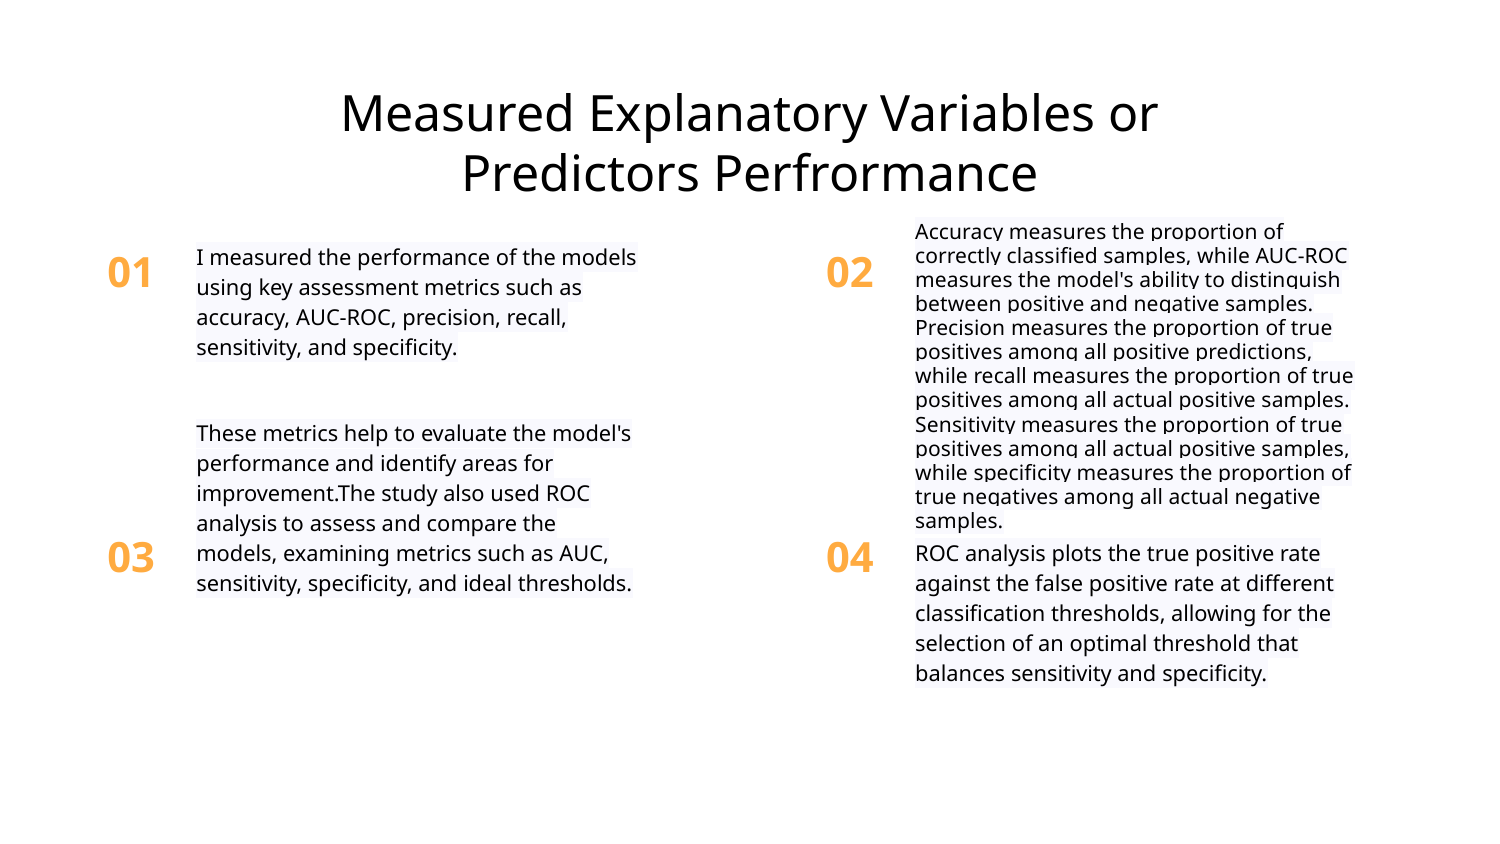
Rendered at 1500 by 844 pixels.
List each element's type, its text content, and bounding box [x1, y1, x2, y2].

subtitle ROC analysis plots the true positive rate against the false positive rate at different classification thresholds, allowing for the selection of an optimal threshold that balances sensitivity and specificity. [900, 520, 1373, 735]
subtitle Accuracy measures the proportion of correctly classified samples, while AUC-ROC measures the model's ability to distinguish between positive and negative samples. Precision measures the proportion of true positives among all positive predictions, while recall measures the proportion of true positives among all actual positive samples. Sensitivity measures the proportion of true positives among all actual positive samples, while specificity measures the proportion of true negatives among all actual negative samples. [900, 205, 1373, 489]
subtitle These metrics help to evaluate the model's performance and identify areas for improvement.The study also used ROC analysis to assess and compare the models, examining metrics such as AUC, sensitivity, specificity, and ideal thresholds. [181, 401, 655, 615]
subtitle I measured the performance of the models using key assessment metrics such as accuracy, AUC-ROC, precision, recall, sensitivity, and specificity. [181, 224, 655, 401]
title Measured Explanatory Variables or Predictors Perfrormance [204, 56, 1296, 228]
